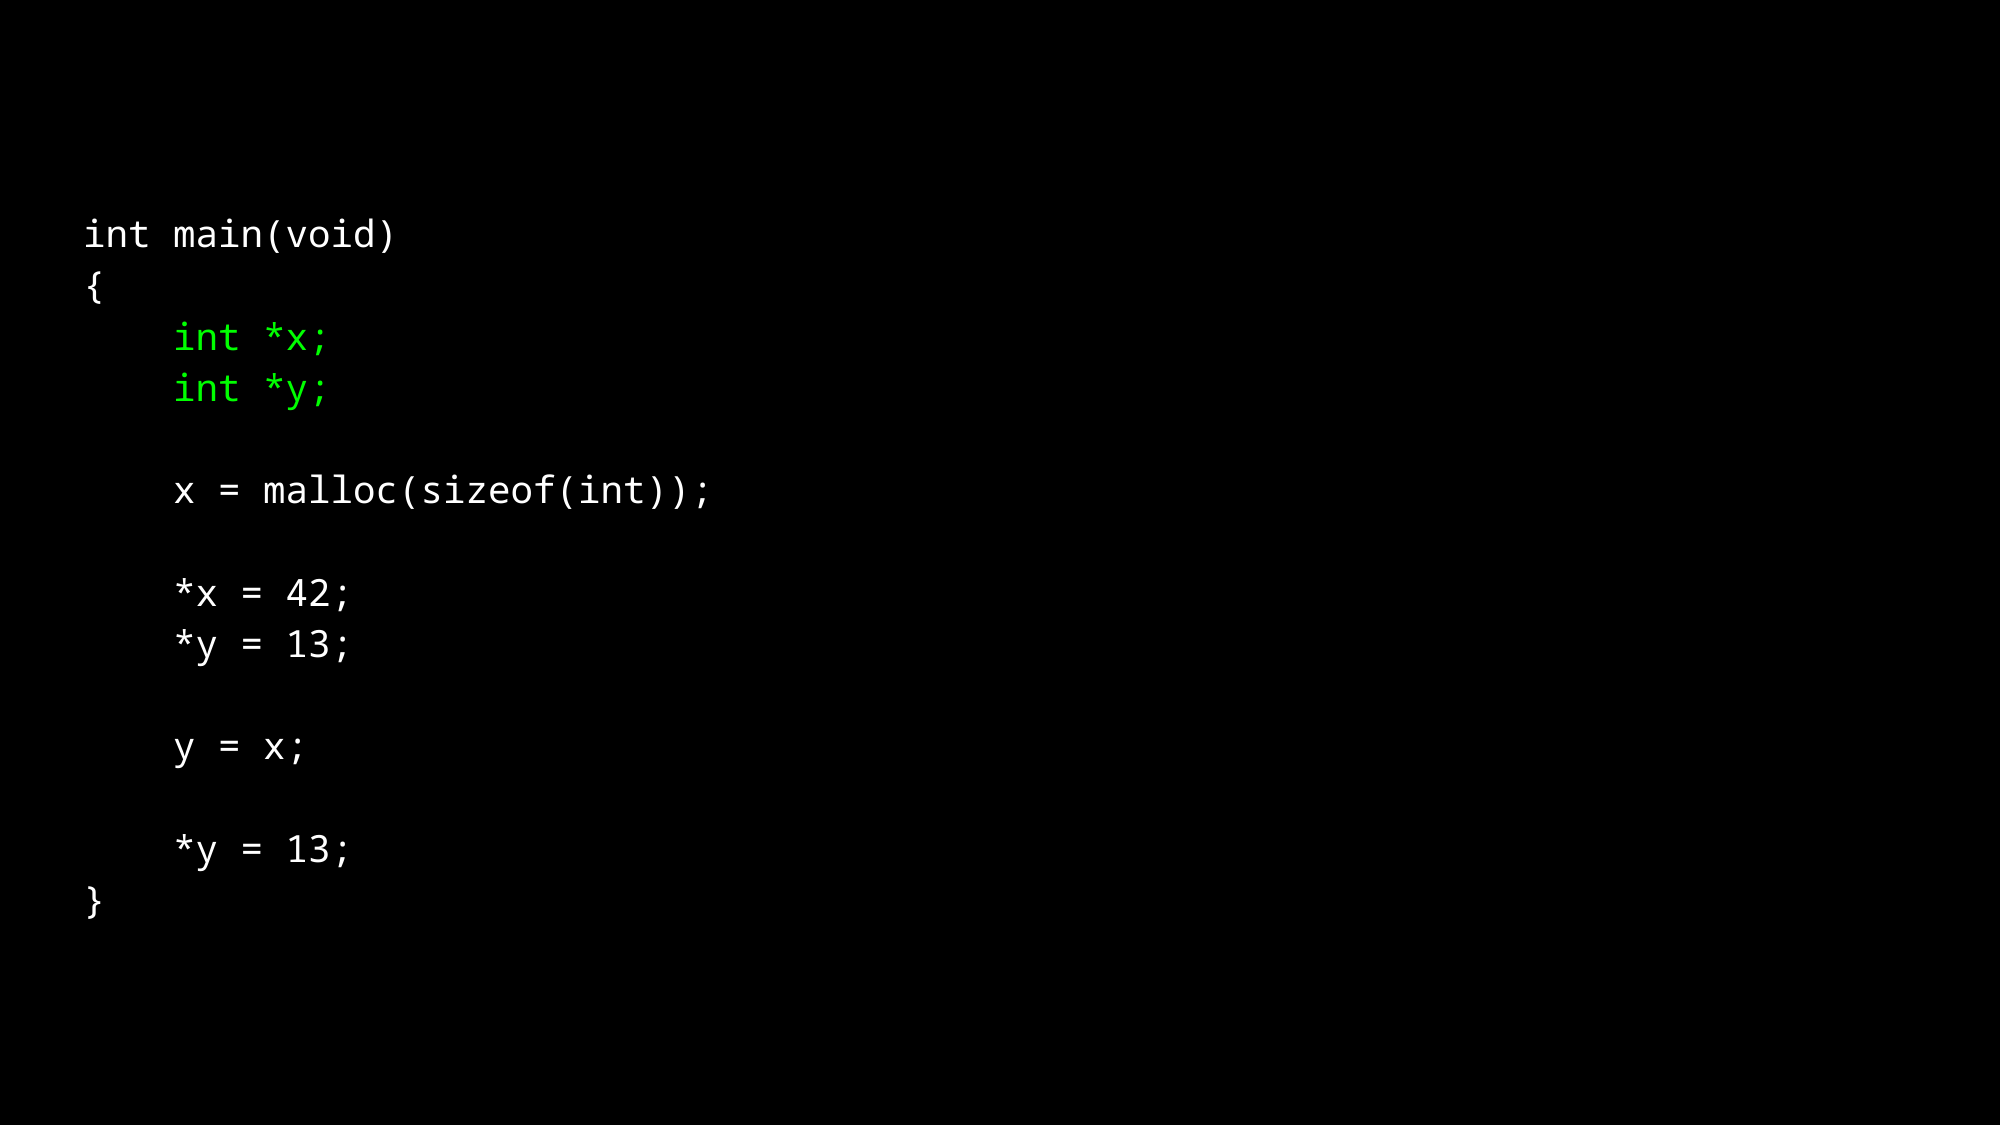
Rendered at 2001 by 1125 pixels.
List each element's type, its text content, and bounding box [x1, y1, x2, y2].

list int main(void) { int *x; int *y; x = malloc(sizeof(int)); *x = 42; *y = 13; y = x; *y = 13; } [68, 67, 1932, 1058]
